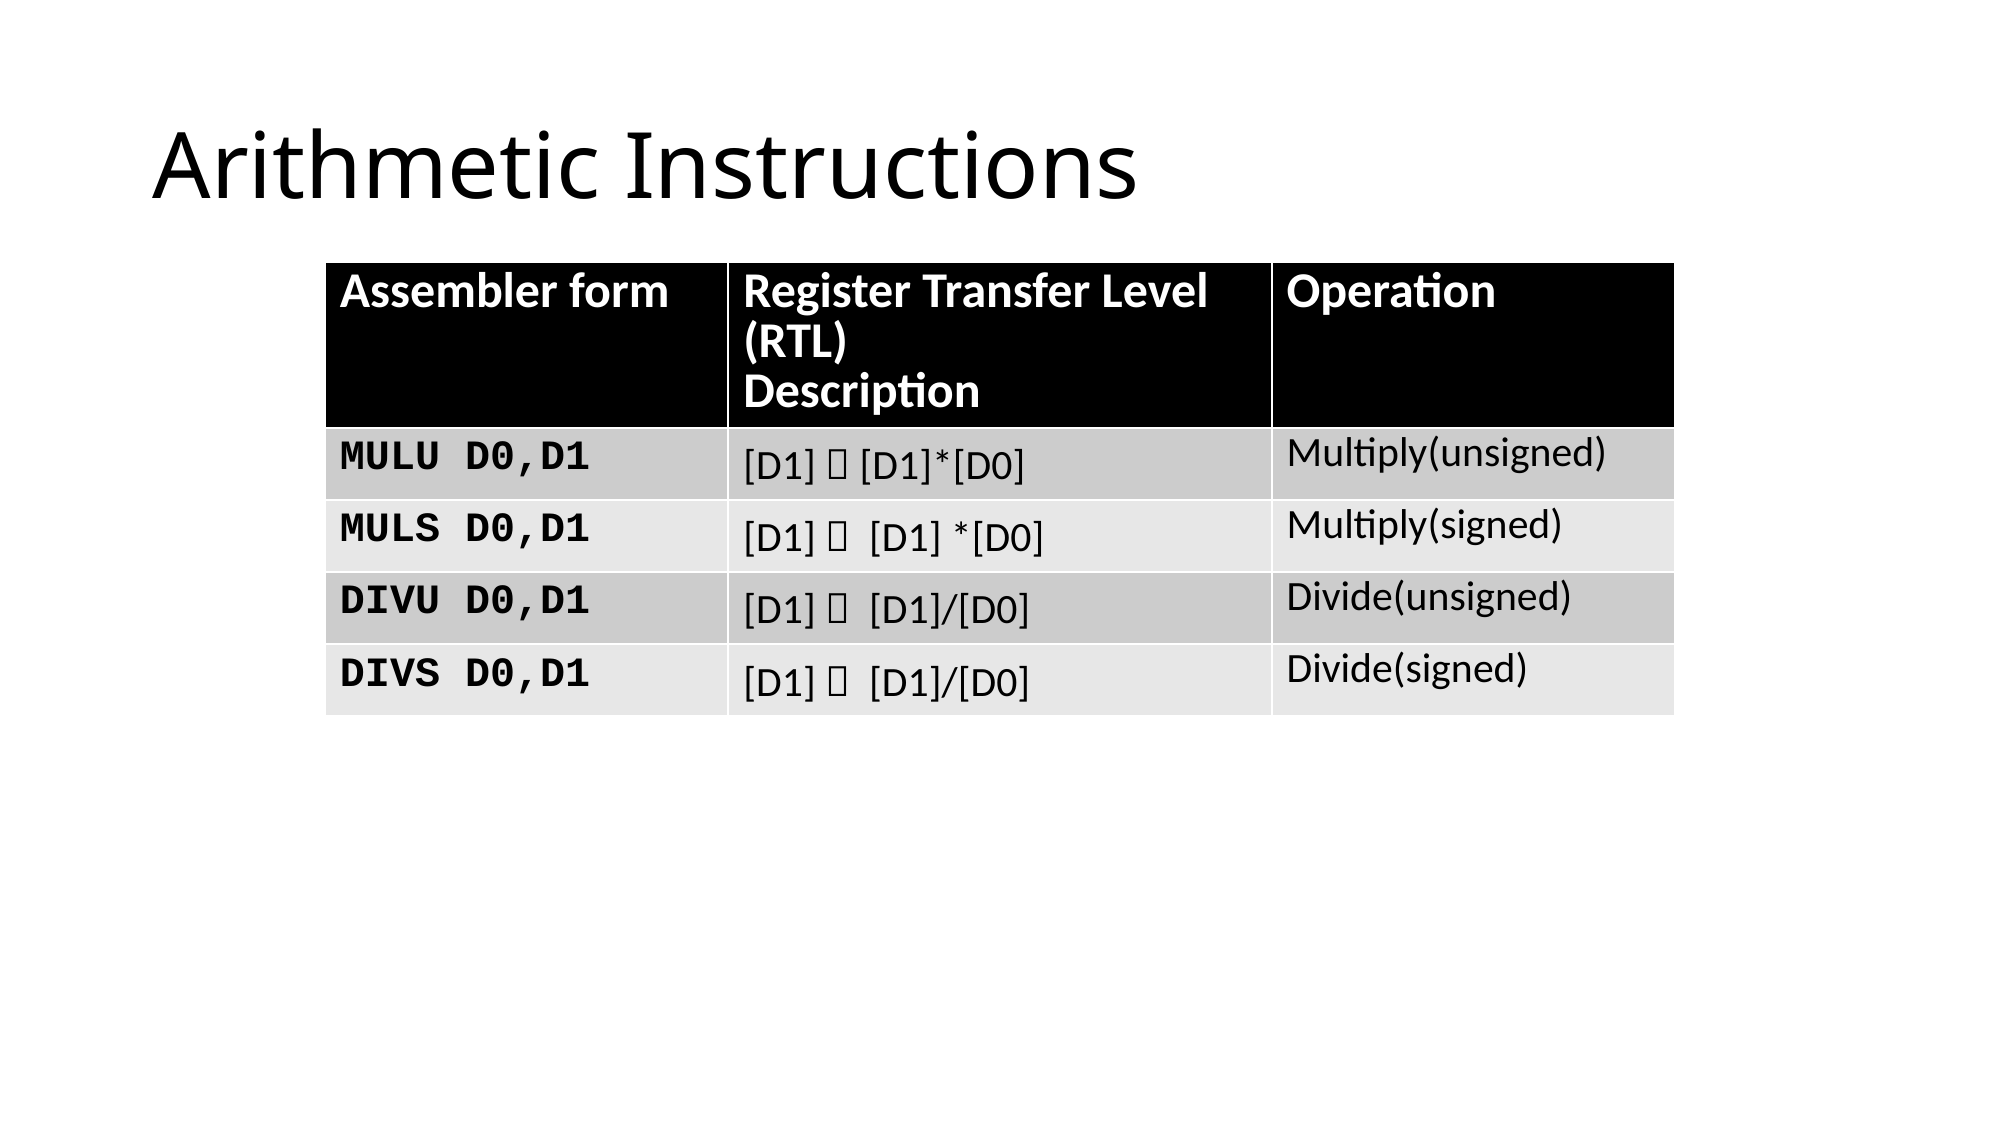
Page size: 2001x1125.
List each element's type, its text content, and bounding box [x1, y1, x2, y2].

table_header Assembler form [326, 263, 727, 427]
table_cell MULU D0,D1 [326, 429, 727, 499]
title Arithmetic Instructions [137, 59, 1863, 278]
table_cell Divide(unsigned) [1273, 573, 1674, 643]
table_cell DIVU D0,D1 [326, 573, 727, 643]
table_cell [D1]  [D1] *[D0] [729, 501, 1271, 571]
table_cell [D1]  [D1]*[D0] [729, 429, 1271, 499]
table_cell Multiply(signed) [1273, 501, 1674, 571]
table_header Operation [1273, 263, 1674, 427]
table_header Register Transfer Level (RTL) Description [729, 263, 1271, 427]
table_cell Multiply(unsigned) [1273, 429, 1674, 499]
table_cell Divide(signed) [1273, 645, 1674, 715]
table_cell [D1]  [D1]/[D0] [729, 645, 1271, 715]
table_cell [D1]  [D1]/[D0] [729, 573, 1271, 643]
table_cell DIVS D0,D1 [326, 645, 727, 715]
table_cell MULS D0,D1 [326, 501, 727, 571]
